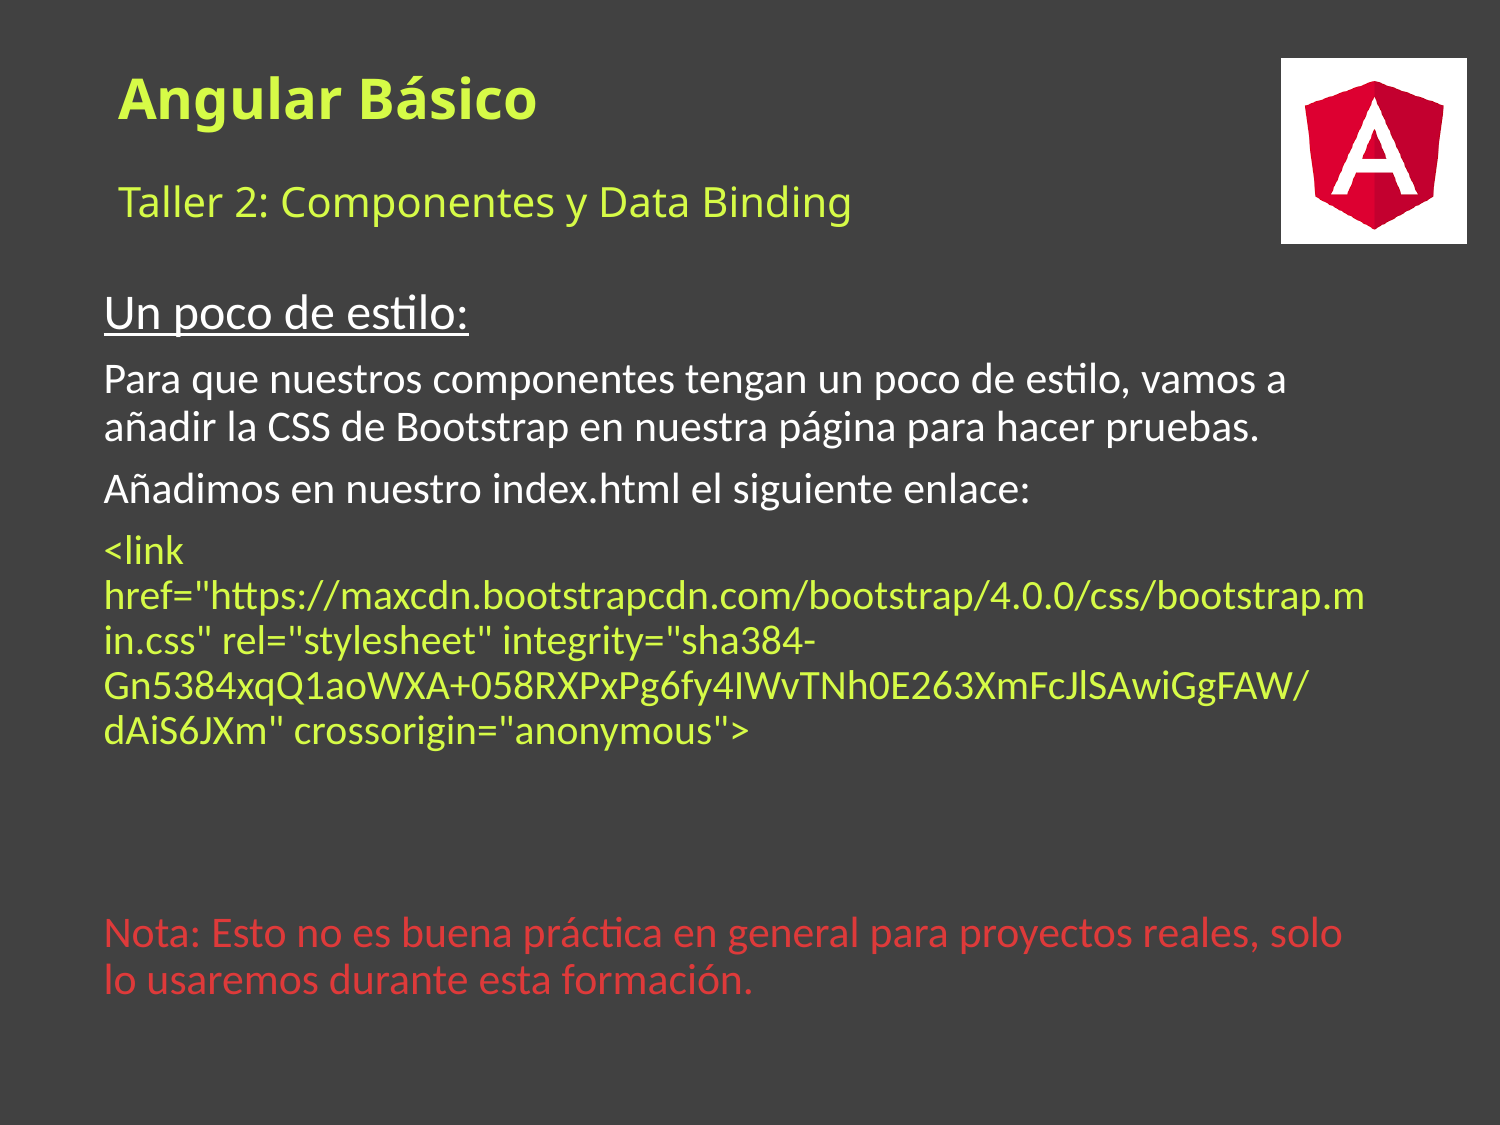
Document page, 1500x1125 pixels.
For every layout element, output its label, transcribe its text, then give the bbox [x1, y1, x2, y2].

picture [1281, 58, 1467, 244]
title Angular Básico [103, 59, 1282, 144]
list Taller 2: Componentes y Data Binding [103, 163, 1282, 244]
list Un poco de estilo: Para que nuestros componentes tengan un poco de estilo, vamos a añadir la CSS de Bootstrap en nuestra página para hacer pruebas. Añadimos en nuestro index.html el siguiente enlace: <link href="https://maxcdn.bootstrapcdn.com/bootstrap/4.0.0/css/bootstrap.min.css" rel="stylesheet" integrity="sha384-Gn5384xqQ1aoWXA+058RXPxPg6fy4IWvTNh0E263XmFcJlSAwiGgFAW/dAiS6JXm" crossorigin="anonymous"> Nota: Esto no es buena práctica en general para proyectos reales, solo lo usaremos durante esta formación. [88, 278, 1383, 993]
